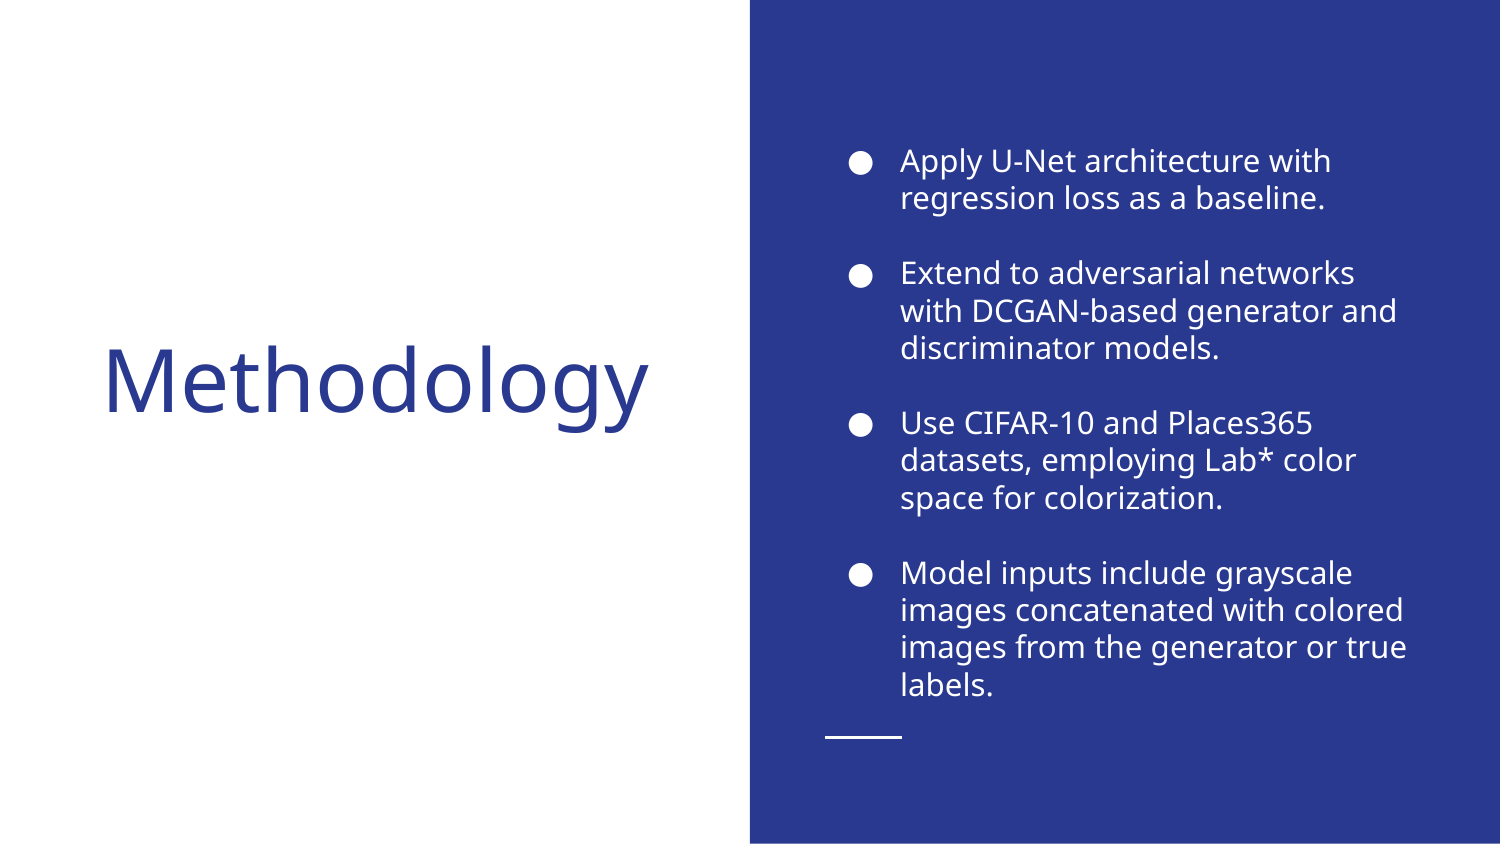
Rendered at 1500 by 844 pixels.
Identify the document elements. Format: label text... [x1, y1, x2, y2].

list Apply U-Net architecture with regression loss as a baseline. Extend to adversarial networks with DCGAN-based generator and discriminator models. Use CIFAR-10 and Places365 datasets, employing Lab* color space for colorization. Model inputs include grayscale images concatenated with colored images from the generator or true labels. [810, 118, 1440, 725]
title Methodology [43, 188, 708, 446]
